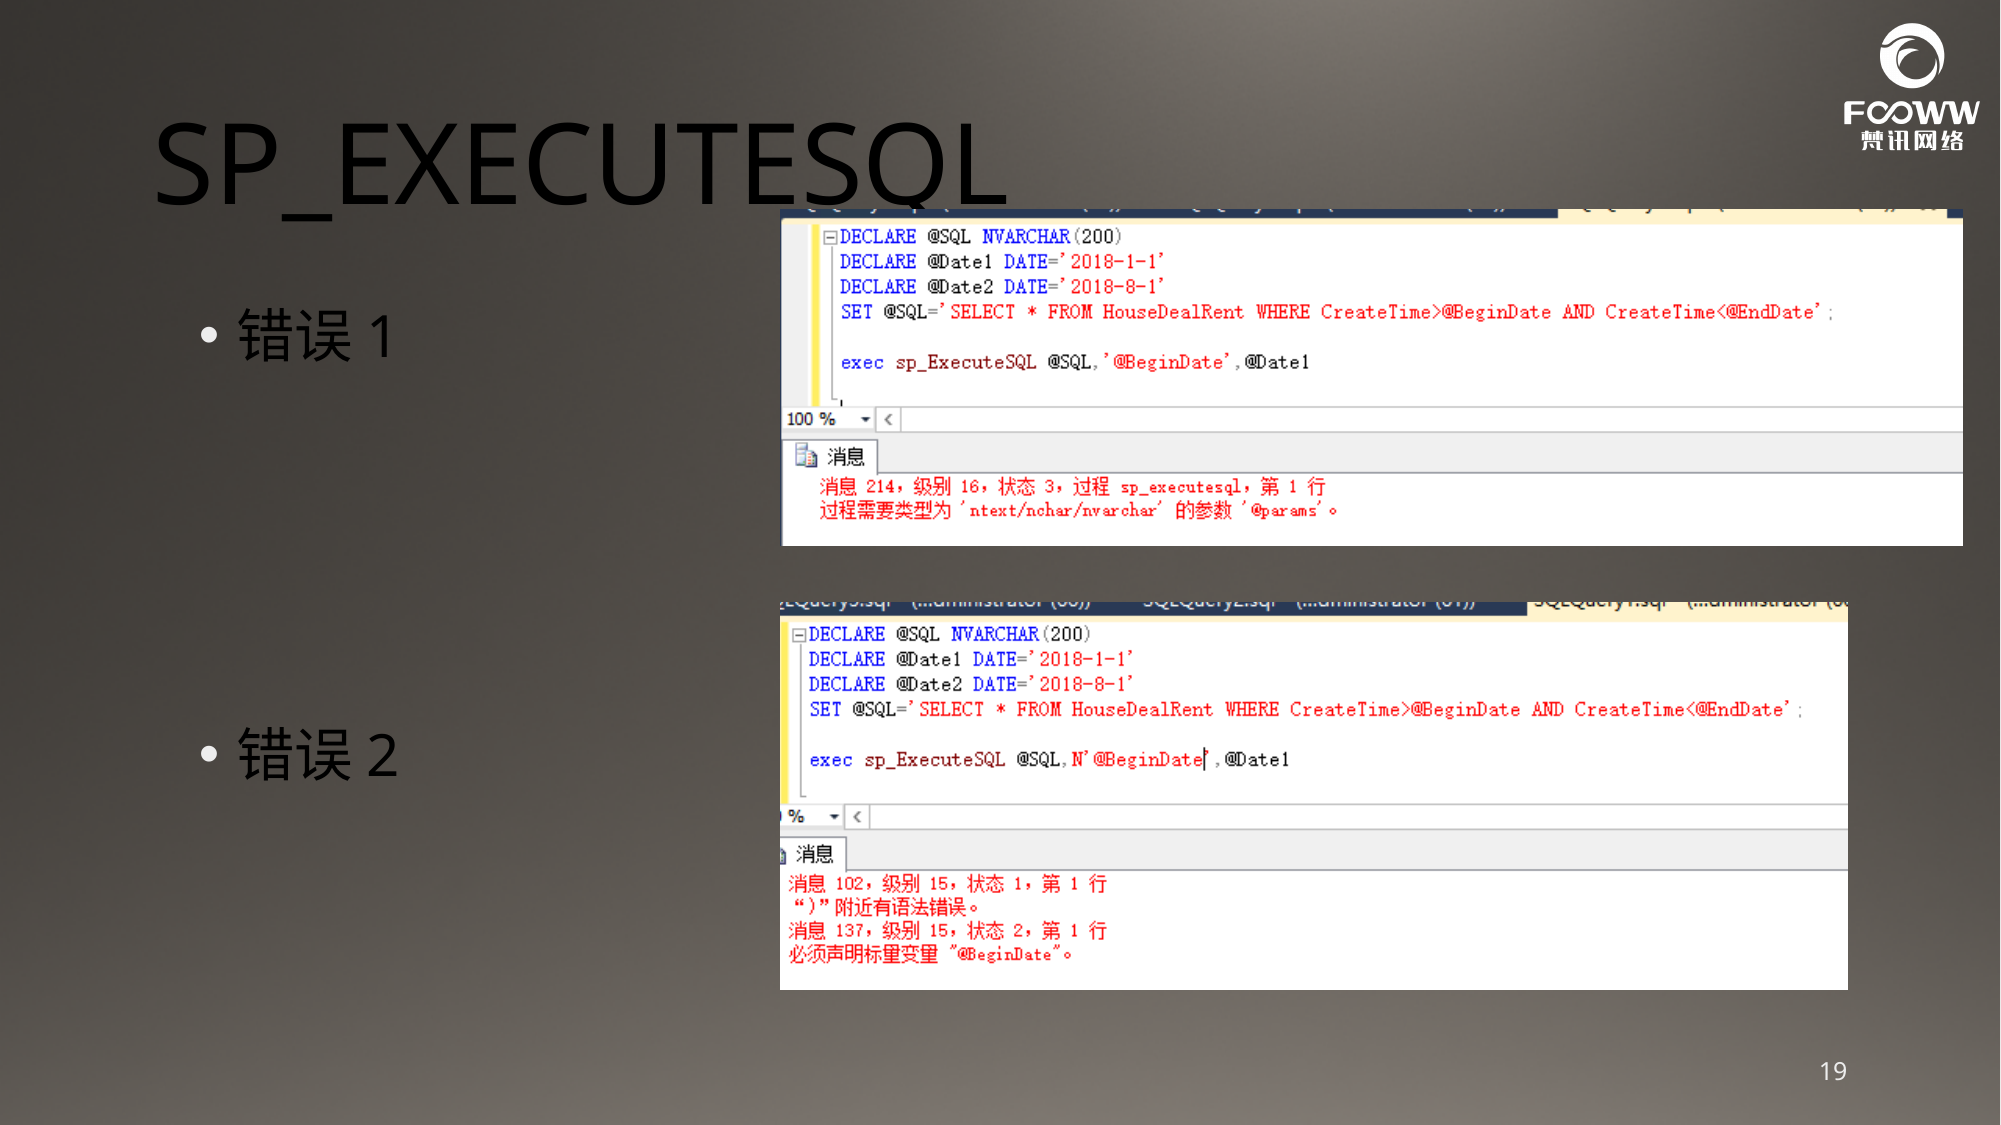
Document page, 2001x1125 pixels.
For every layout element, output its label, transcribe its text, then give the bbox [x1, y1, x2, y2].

picture [0, 0, 2001, 1125]
slide_number 19 [1412, 1042, 1863, 1103]
list 错误1 错误2 [183, 299, 1863, 1014]
title SP_EXECUTESQL [137, 59, 1863, 278]
